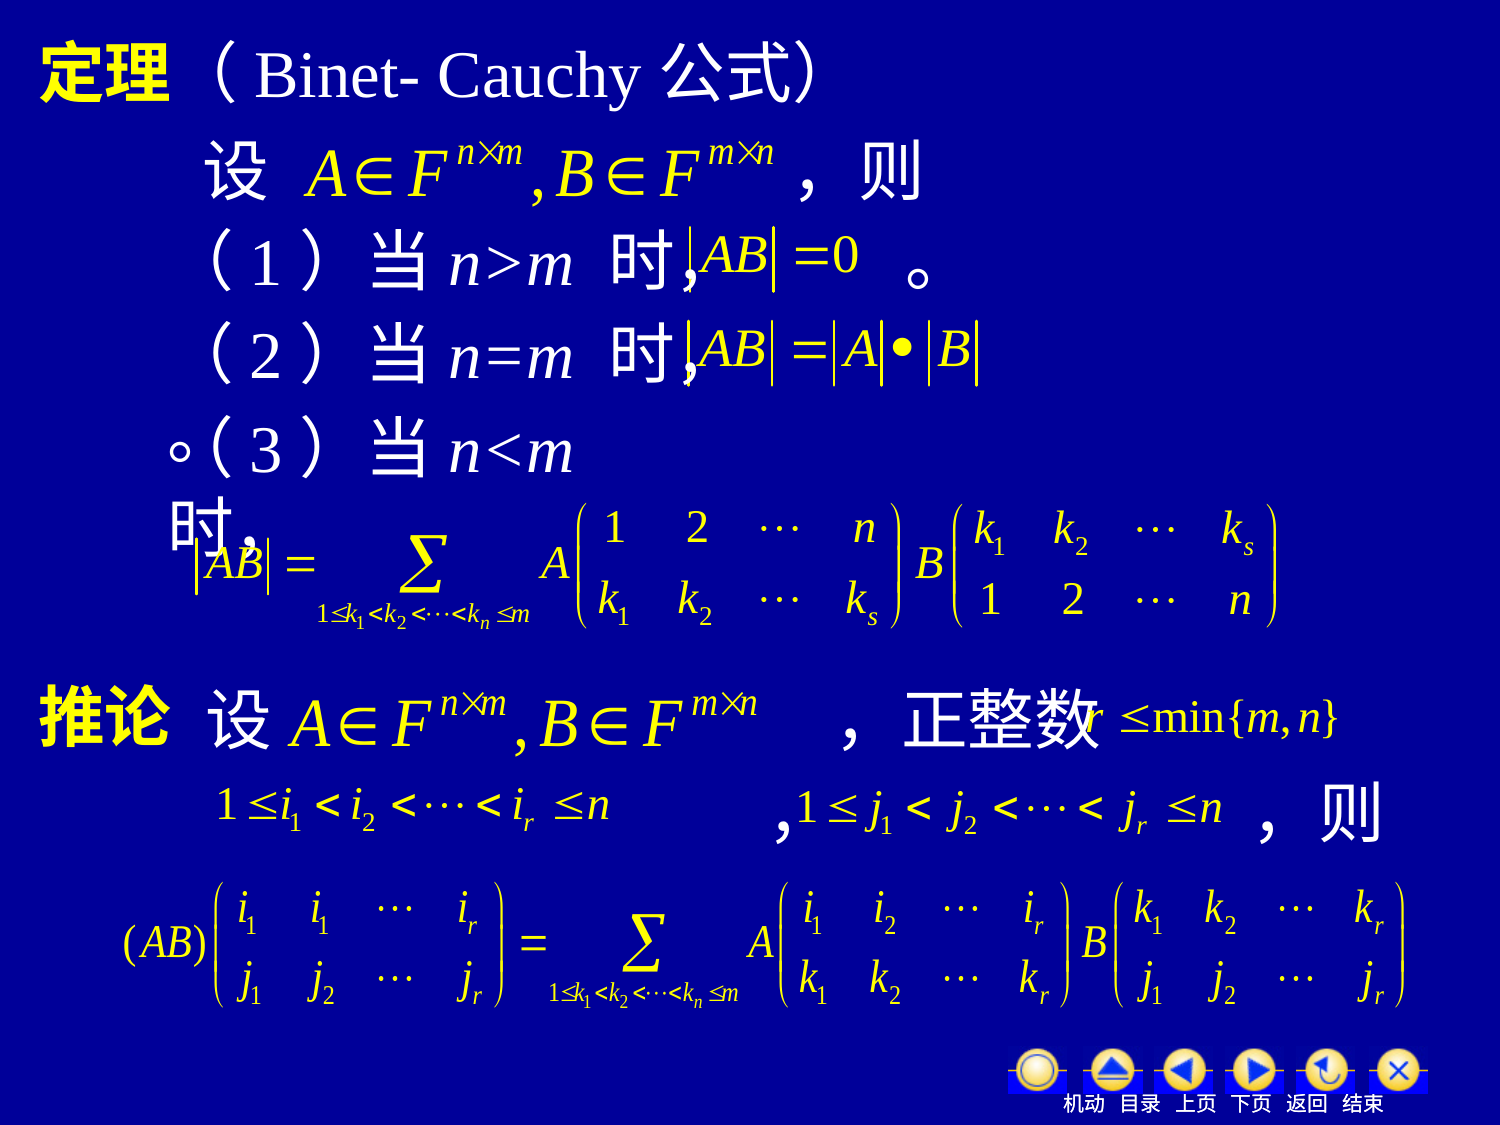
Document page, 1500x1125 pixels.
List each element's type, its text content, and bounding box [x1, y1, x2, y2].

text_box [152, 304, 1008, 396]
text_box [23, 667, 1407, 861]
picture [1369, 1045, 1429, 1094]
text_box 机动 目录 上页 下页 返回 结束 [1049, 1082, 1404, 1123]
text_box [187, 120, 950, 225]
picture [1154, 1045, 1214, 1094]
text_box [152, 398, 1290, 641]
picture [1225, 1045, 1285, 1094]
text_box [116, 870, 1419, 1020]
picture [1083, 1045, 1143, 1094]
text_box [152, 210, 1008, 304]
picture [1296, 1045, 1355, 1094]
text_box 定理（Binet- Cauchy公式） [23, 23, 961, 119]
picture [1007, 1045, 1067, 1094]
